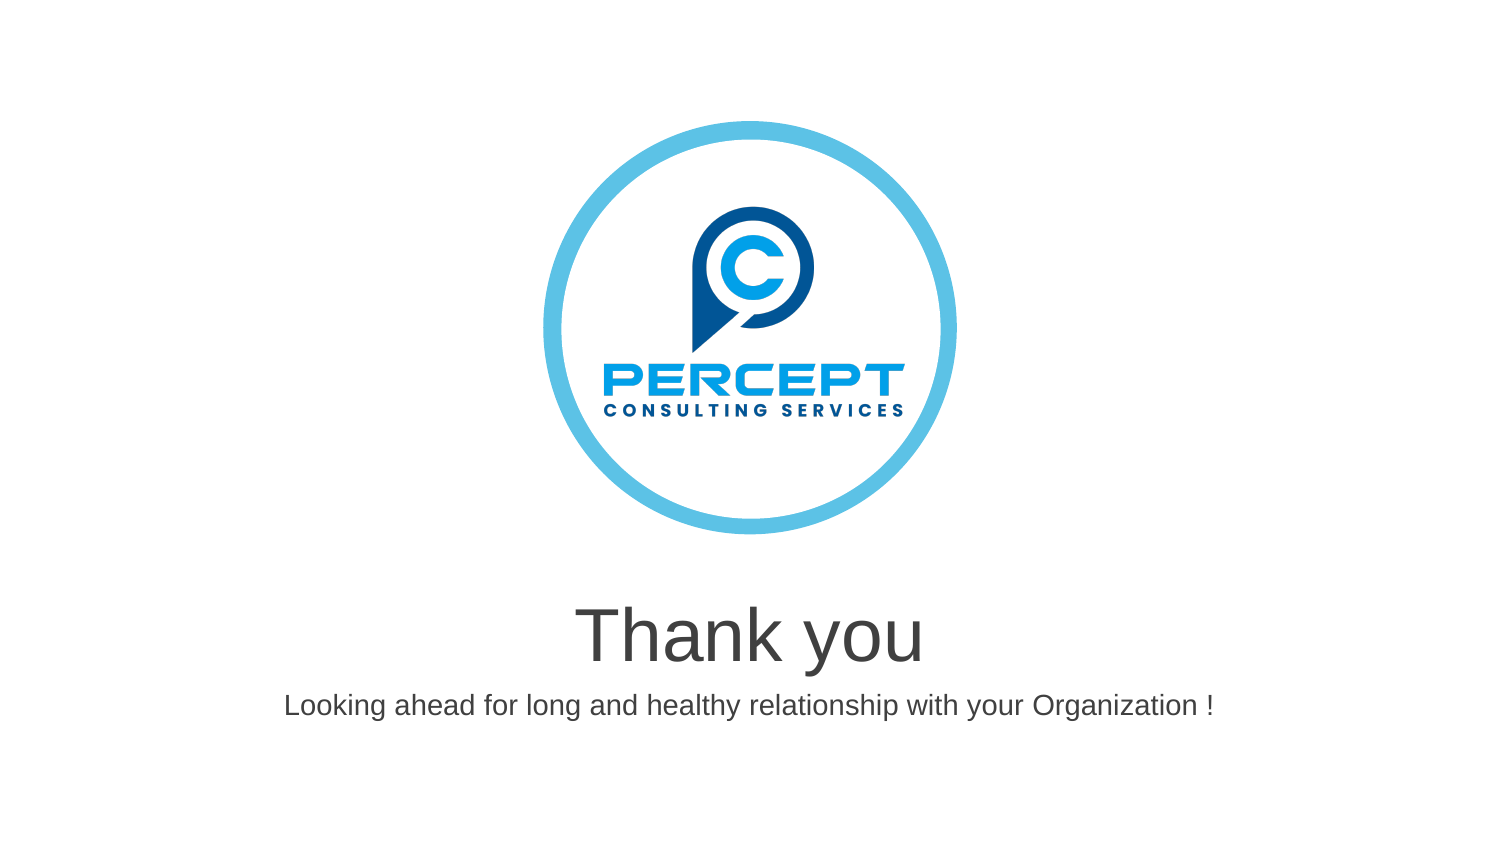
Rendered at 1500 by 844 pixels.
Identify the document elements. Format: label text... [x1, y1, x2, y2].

picture [563, 128, 939, 505]
list Thank you [0, 584, 1500, 679]
text_box [709, 512, 793, 517]
list Looking ahead for long and healthy relationship with your Organization ! [0, 680, 1500, 728]
